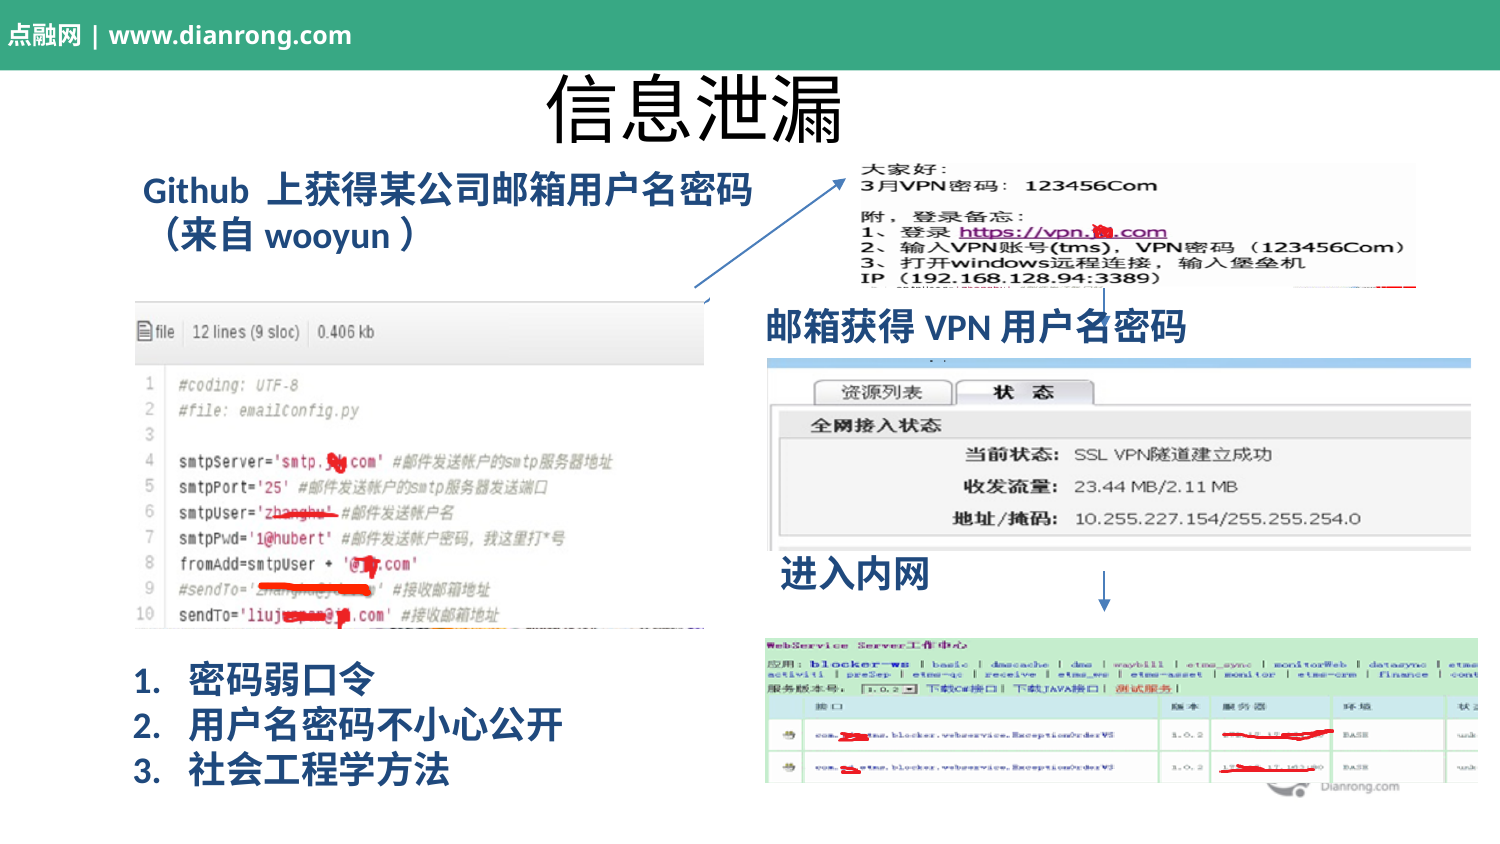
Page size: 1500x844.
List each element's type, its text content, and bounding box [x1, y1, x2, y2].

picture [767, 358, 1478, 551]
picture [861, 163, 1416, 288]
text_box Github 上获得某公司邮箱用户名密码 （来自wooyun） [137, 160, 769, 262]
text_box 进入内网 [774, 560, 937, 601]
picture [764, 638, 1478, 809]
text_box 密码弱口令 用户名密码不小心公开 社会工程学方法 [127, 649, 656, 797]
text_box 邮箱获得VPN用户名密码 [760, 297, 1194, 354]
picture [134, 297, 710, 633]
text_box [1098, 571, 1111, 612]
text_box [769, 178, 846, 235]
title 信息泄漏 [103, 55, 1286, 198]
